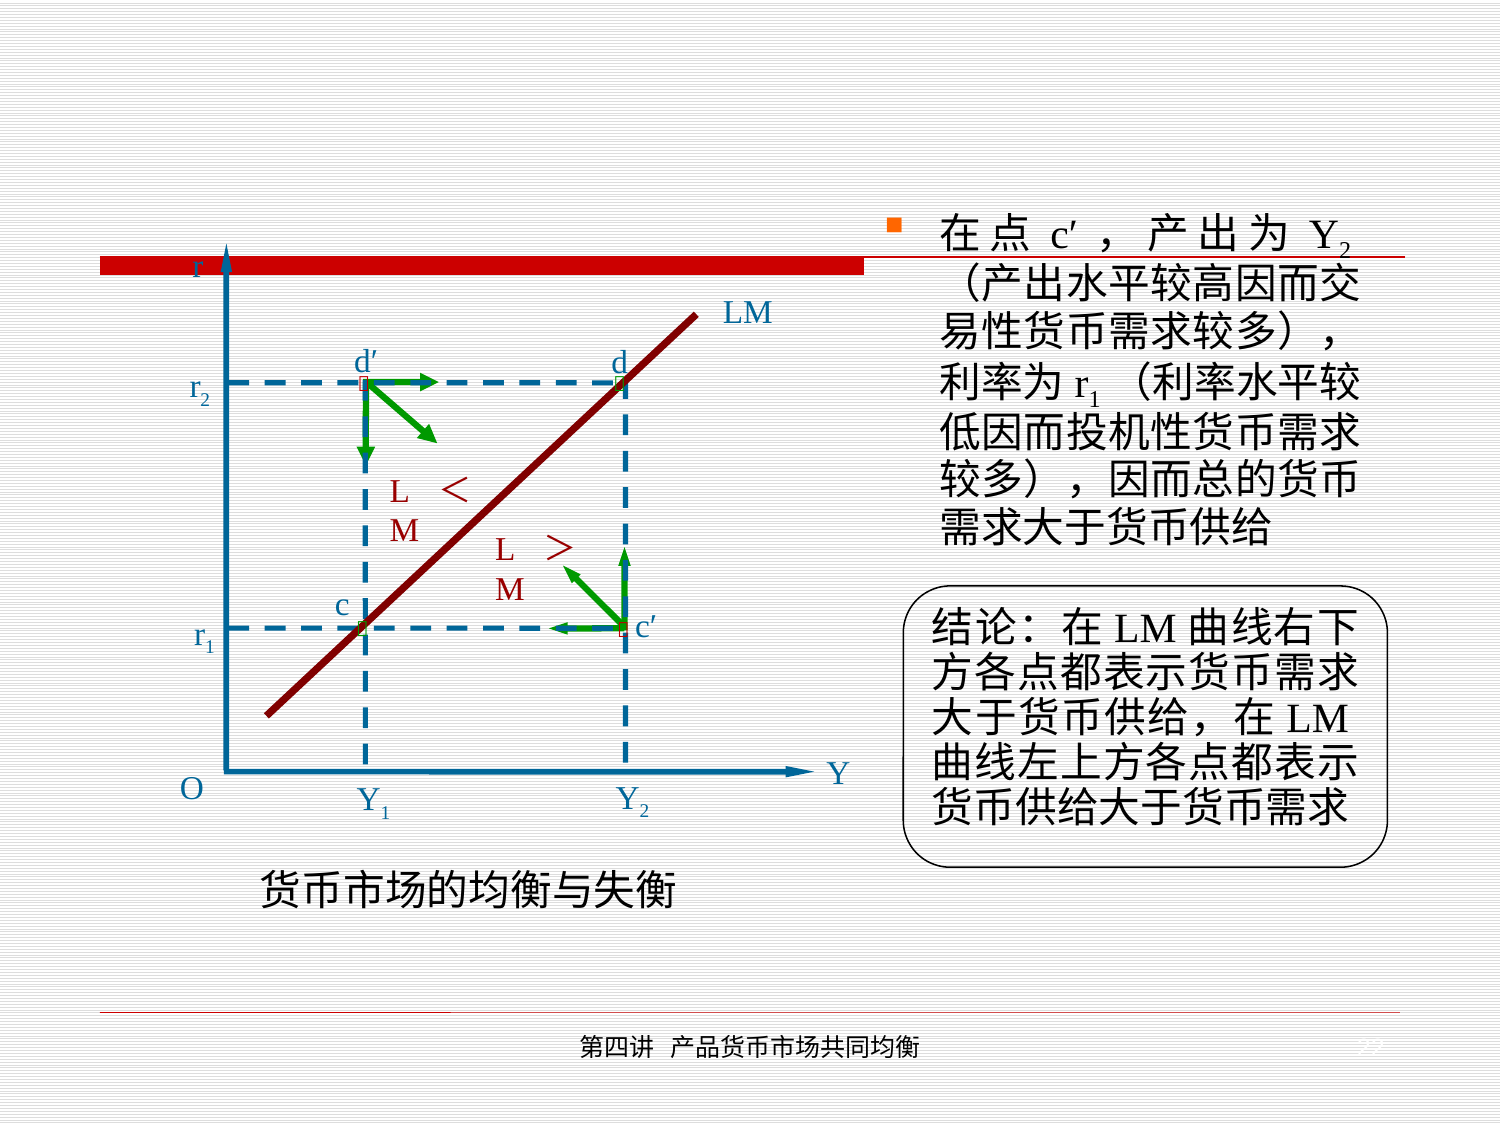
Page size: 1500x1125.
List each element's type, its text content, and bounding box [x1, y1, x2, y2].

text_box 结论：在LM曲线右下方各点都表示货币需求大于货币供给，在LM曲线左上方各点都表示货币供给大于货币需求 [903, 585, 1388, 868]
footer 第四讲 产品货币市场共同均衡 [512, 1024, 988, 1103]
text_box 货币市场的均衡与失衡 [135, 857, 811, 921]
text_box 在点c′，产出为Y2（产出水平较高因而交易性货币需求较多），利率为r1（利率水平较低因而投机性货币需求较多），因而总的货币需求大于货币供给 [868, 199, 1376, 543]
slide_number 22 [1074, 1024, 1401, 1103]
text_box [176, 243, 881, 838]
